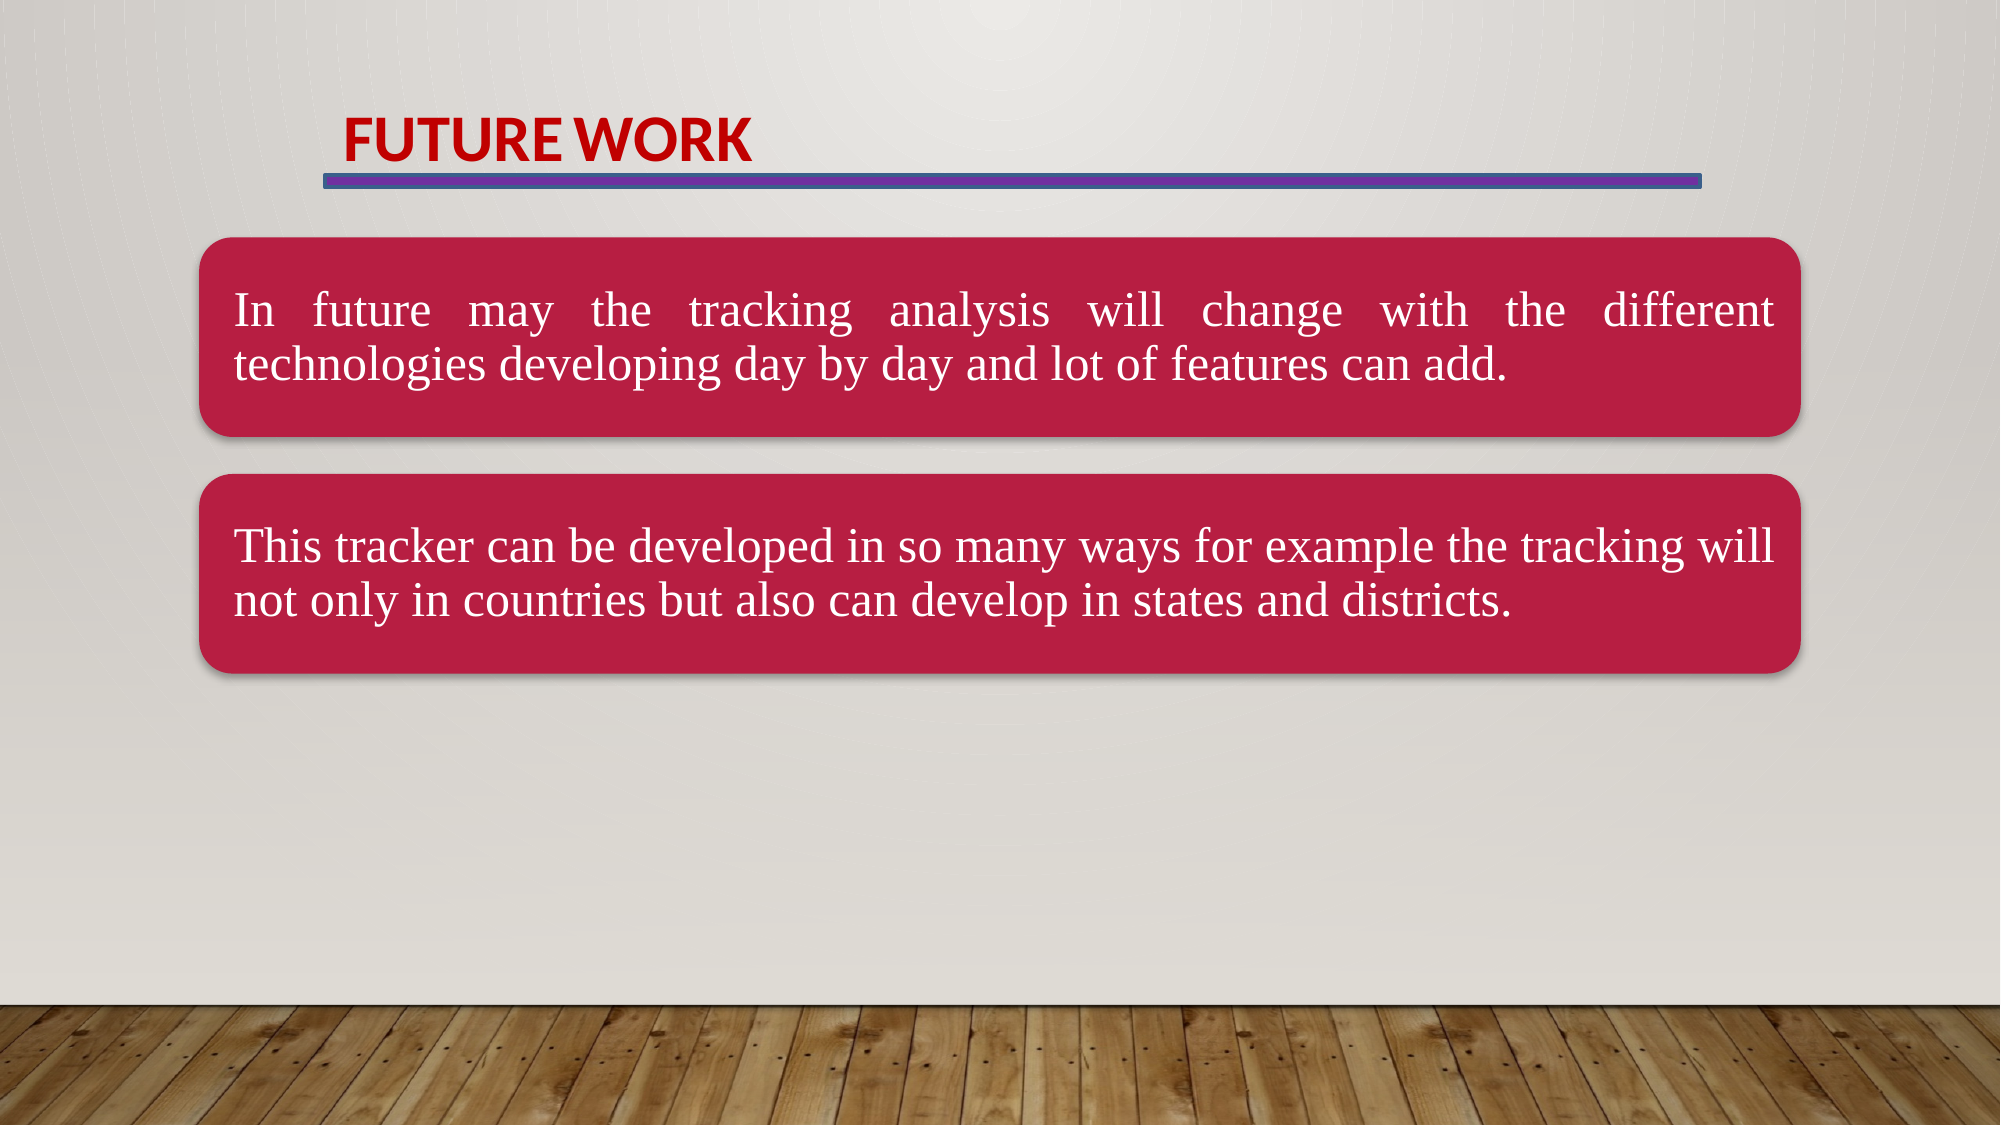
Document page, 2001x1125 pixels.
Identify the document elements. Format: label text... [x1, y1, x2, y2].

picture [0, 1005, 2000, 1125]
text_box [198, 237, 1802, 681]
text_box [324, 175, 1700, 188]
text_box FUTURE WORK [328, 87, 768, 183]
